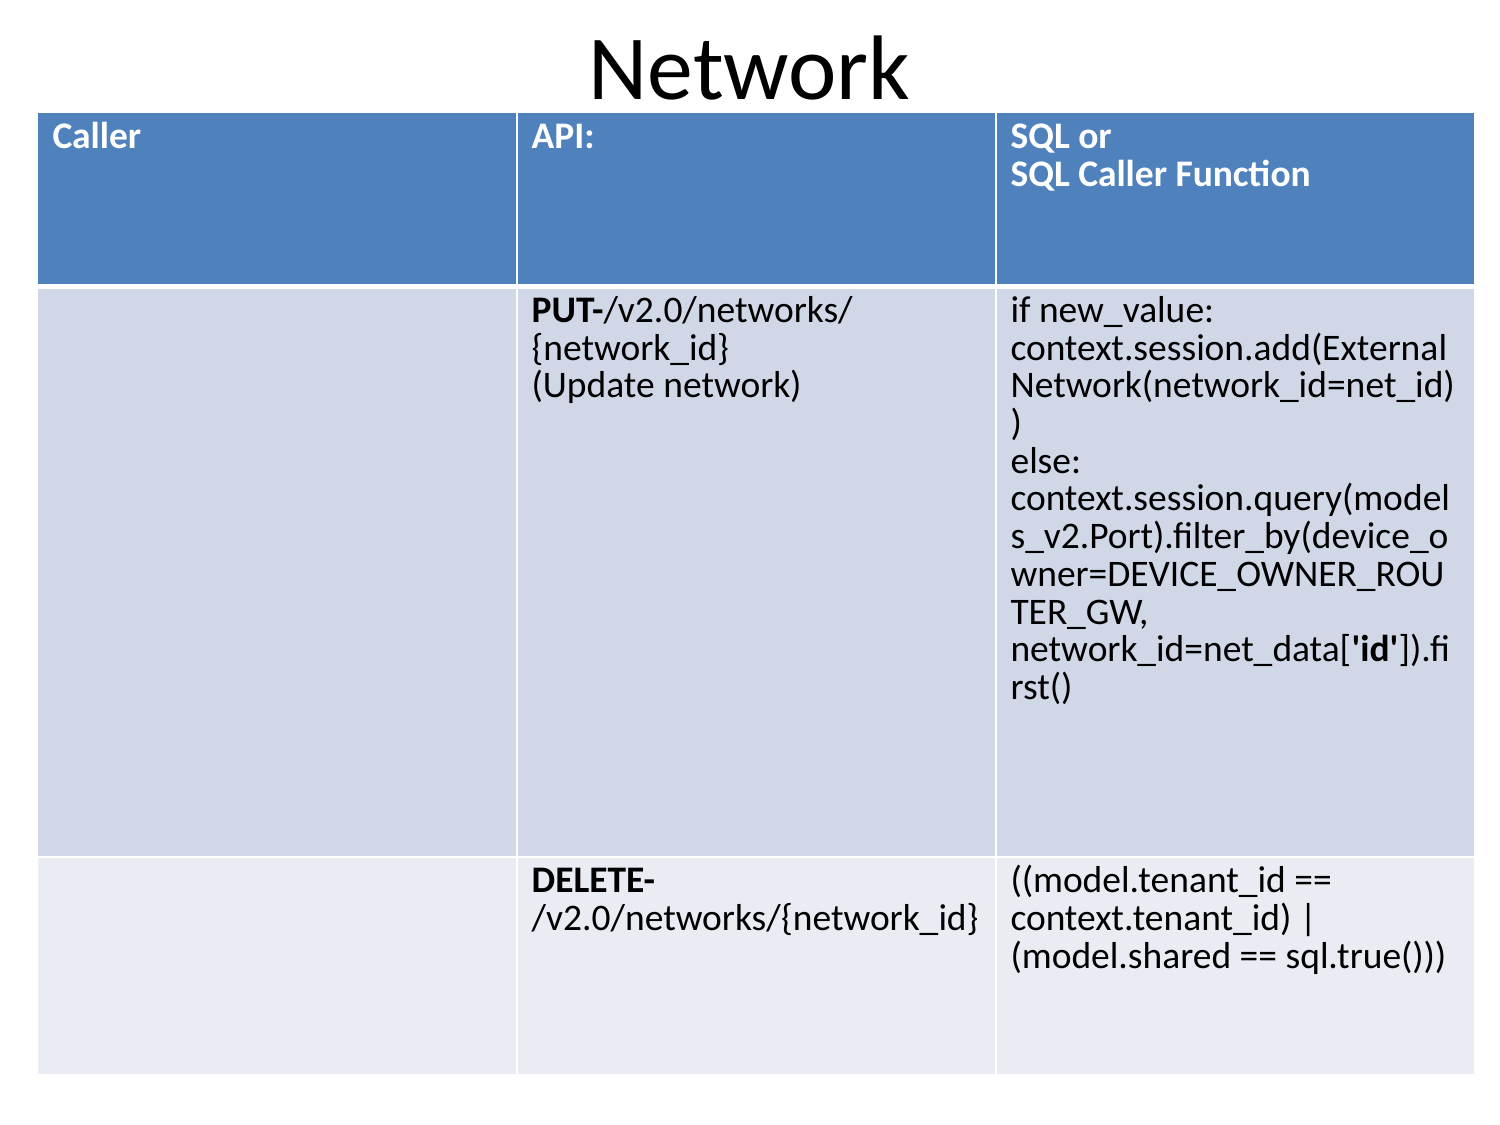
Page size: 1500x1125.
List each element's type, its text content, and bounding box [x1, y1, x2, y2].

table_cell if new_value: context.session.add(ExternalNetwork(network_id=net_id)) else: context.session.query(models_v2.Port).filter_by(device_owner=DEVICE_OWNER_ROUTER_GW, network_id=net_data['id']).first() [997, 289, 1474, 856]
table_header API: [518, 113, 995, 284]
table_header SQL or SQL Caller Function [997, 113, 1474, 284]
title Network [75, 0, 1425, 112]
table_cell [38, 289, 516, 856]
table_cell [38, 858, 516, 1074]
table_header Caller [38, 113, 516, 284]
table_cell ((model.tenant_id == context.tenant_id) | (model.shared == sql.true())) [997, 858, 1474, 1074]
table_cell PUT-/v2.0/networks/​{network_id}​ (Update network) [518, 289, 995, 856]
table_cell DELETE- /v2.0/networks/​{network_id}​ [518, 858, 995, 1074]
